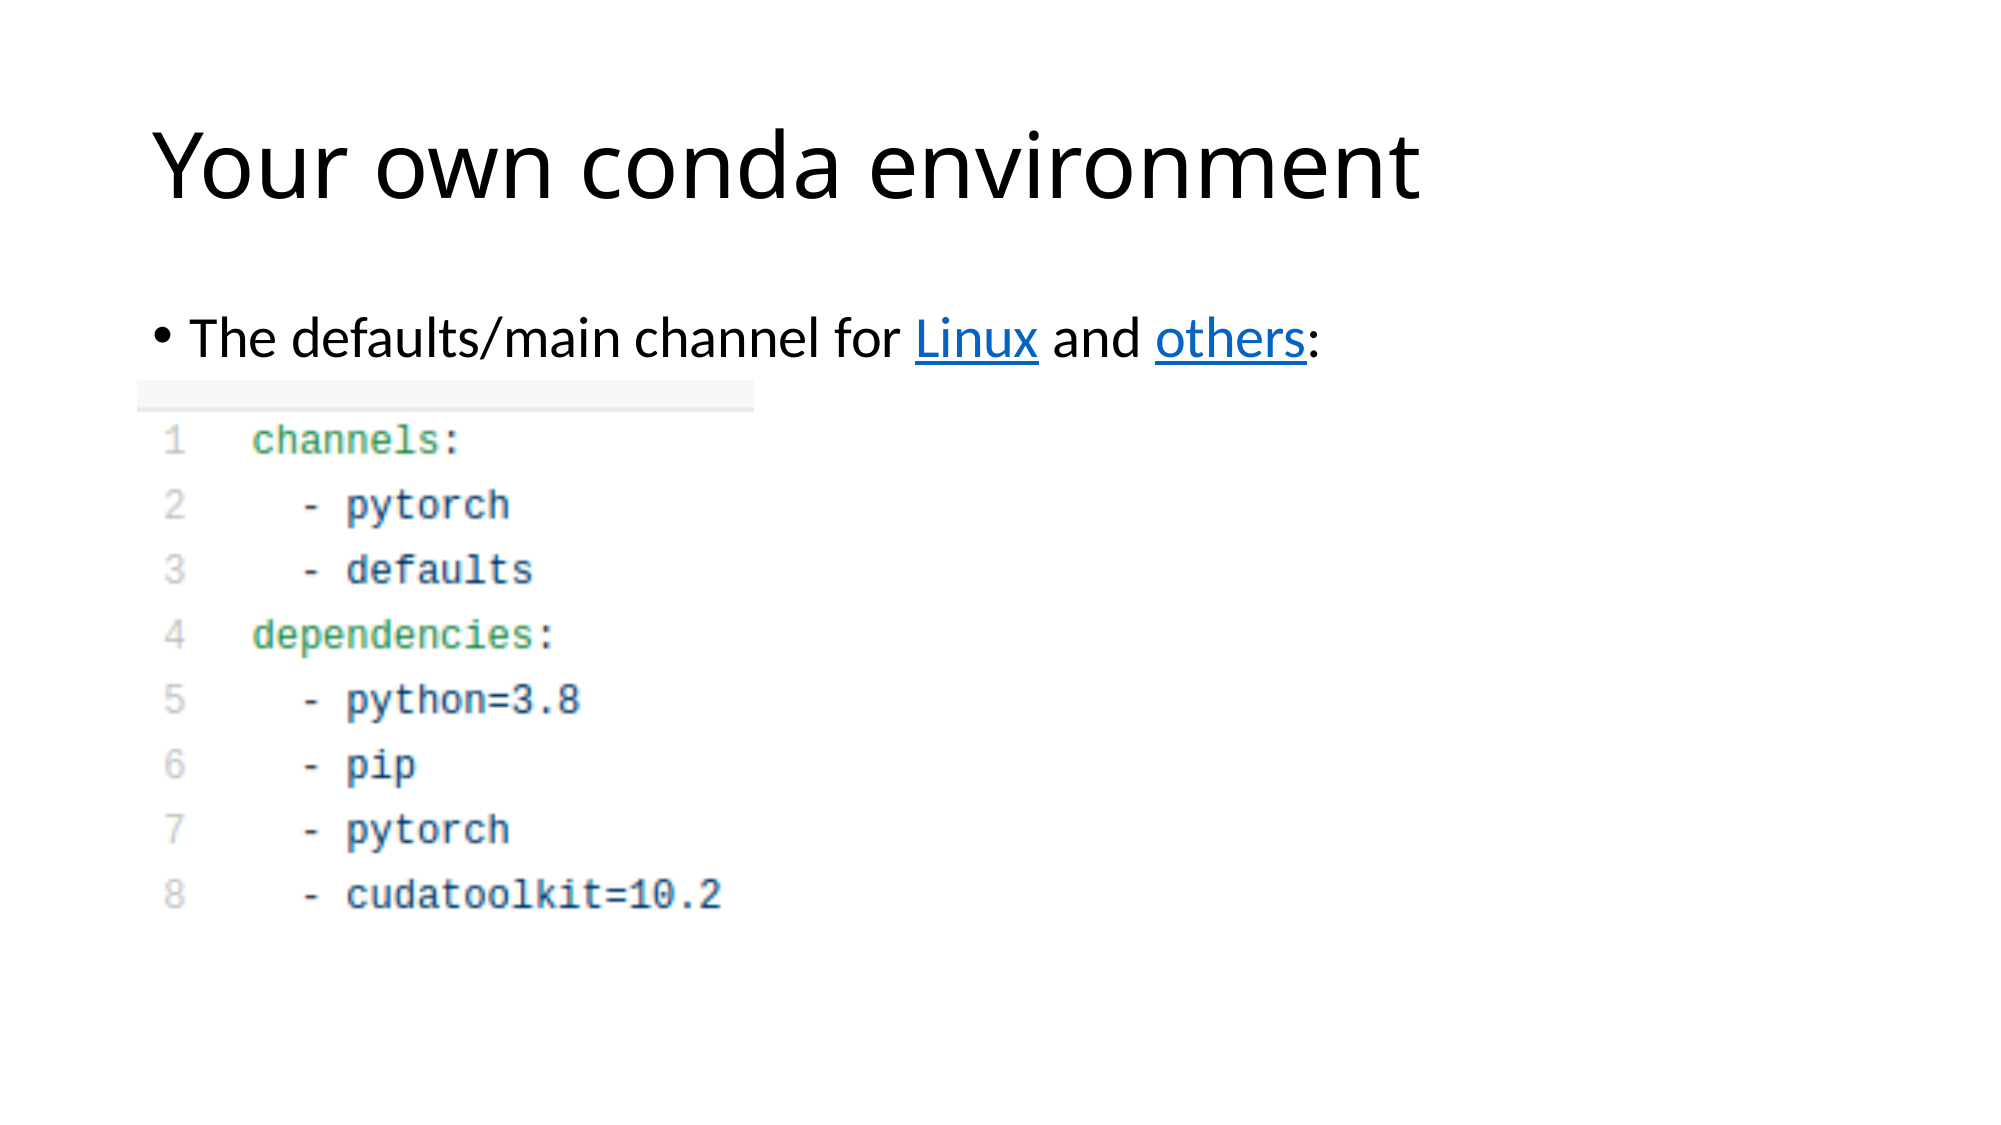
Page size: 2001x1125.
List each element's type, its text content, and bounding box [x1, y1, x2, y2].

picture [137, 380, 754, 932]
list The defaults/main channel for Linux and others: [137, 299, 1863, 1014]
title Your own conda environment [137, 59, 1863, 278]
